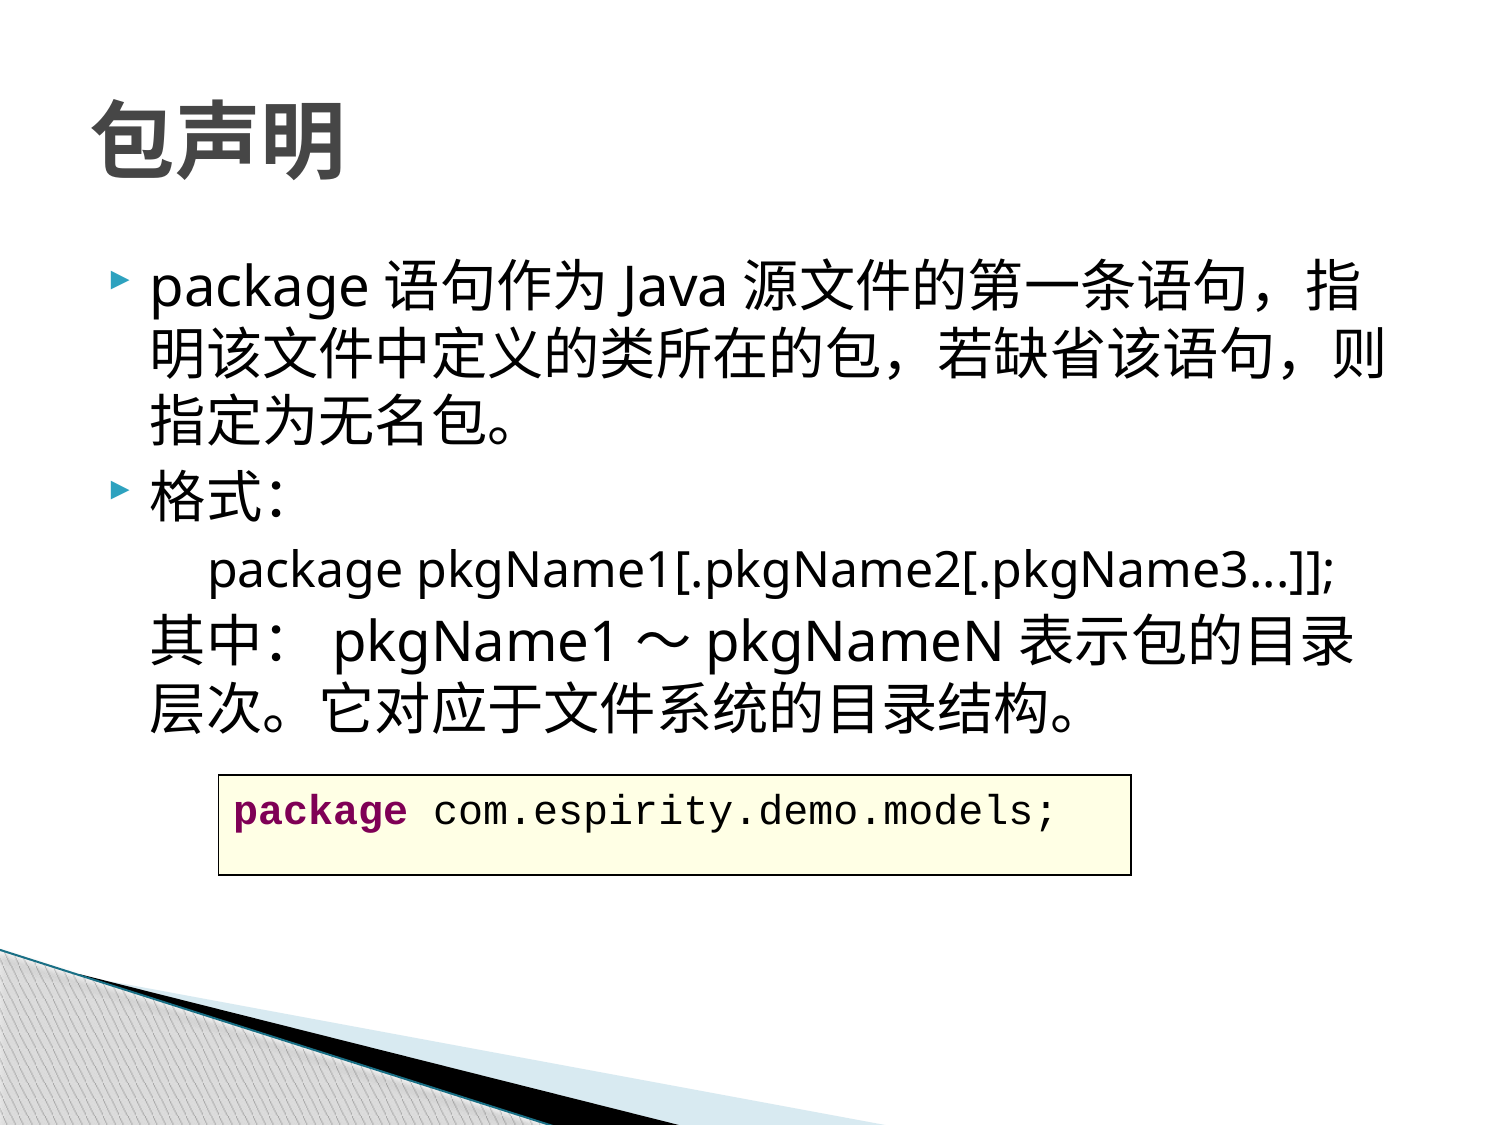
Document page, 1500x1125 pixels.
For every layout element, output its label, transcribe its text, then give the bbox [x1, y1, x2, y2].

text_box package com.espirity.demo.models; [218, 775, 1131, 876]
title 包声明 [75, 45, 1425, 233]
list package语句作为Java源文件的第一条语句，指明该文件中定义的类所在的包，若缺省该语句，则指定为无名包。 格式： package pkgName1[.pkgName2[.pkgName3...]]; 其中：pkgName1～pkgNameN表示包的目录层次。它对应于文件系统的目录结构。 [75, 243, 1425, 986]
